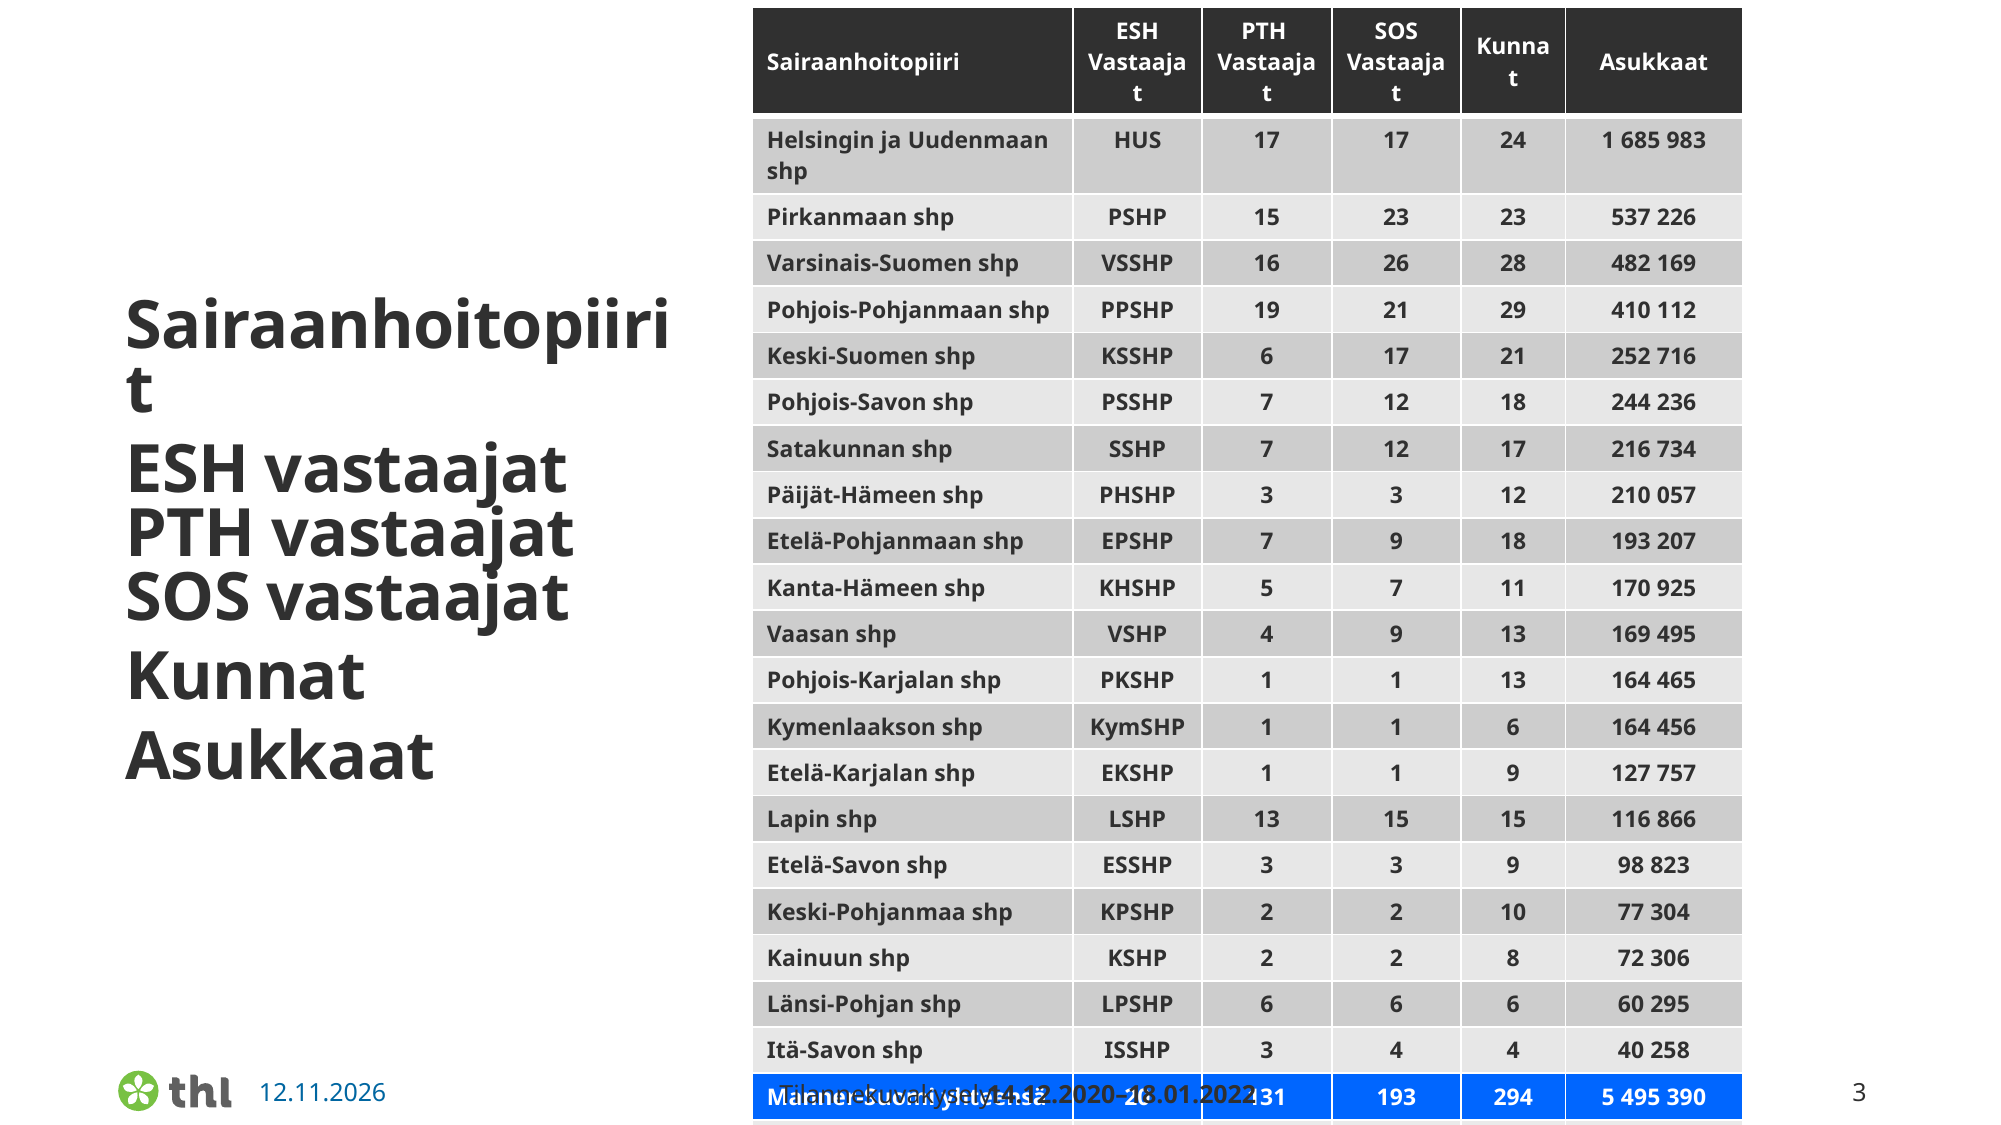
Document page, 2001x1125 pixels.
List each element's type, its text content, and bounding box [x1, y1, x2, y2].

table_cell Kymenlaakson shp [753, 704, 1072, 748]
table_cell 60 295 [1566, 982, 1742, 1026]
table_cell Helsingin ja Uudenmaan shp [753, 119, 1072, 193]
table_cell 4 [1333, 1028, 1460, 1063]
table_cell 6 [1203, 333, 1331, 378]
table_cell 1 [1203, 658, 1331, 702]
table_cell 1 [1203, 750, 1331, 795]
table_cell Vaasan shp [753, 611, 1072, 656]
text_box 26.4.2022 [243, 1070, 320, 1118]
table_cell 116 866 [1566, 796, 1742, 841]
table_cell 7 [1333, 565, 1460, 609]
table_cell 16 [1203, 241, 1331, 285]
table_cell Keski-Pohjanmaa shp [753, 889, 1072, 934]
table_cell PSSHP [1074, 380, 1201, 424]
table_cell 9 [1462, 843, 1565, 887]
title Sairaanhoitopiirit ESH vastaajat PTH vastaajat SOS vastaajat Kunnat Asukkaat [125, 90, 689, 1000]
table_cell 3 [1333, 472, 1460, 517]
table_cell 29 884 [1566, 1121, 1742, 1125]
table_cell VSHP [1074, 611, 1201, 656]
table_cell Päijät-Hämeen shp [753, 472, 1072, 517]
footer Tilannekuvakyselyt [1272, 1063, 1461, 1124]
table_cell 40 258 [1566, 1028, 1742, 1072]
table_cell 216 734 [1566, 426, 1742, 471]
table_cell KPSHP [1074, 889, 1201, 934]
table_cell 6 [1333, 982, 1460, 1026]
table_cell KSHP [1074, 935, 1201, 980]
table_header Asukkaat [1566, 8, 1742, 113]
table_cell 6 [1462, 704, 1565, 748]
table_cell 6 [1203, 982, 1331, 1026]
table_cell PSHP [1074, 195, 1201, 239]
table_cell KymSHP [1074, 704, 1201, 748]
table_cell 7 [1203, 380, 1331, 424]
table_cell Pohjois-Pohjanmaan shp [753, 287, 1072, 332]
table_cell 1 [1333, 658, 1460, 702]
table_cell 8 [1462, 935, 1565, 980]
table_cell Pirkanmaan shp [753, 195, 1072, 239]
table_cell 3 [1333, 843, 1460, 887]
table_cell 98 823 [1566, 843, 1742, 887]
table_cell LSHP [1074, 796, 1201, 841]
table_cell 294 [1462, 1074, 1565, 1119]
table_cell Länsi-Pohjan shp [753, 982, 1072, 1026]
table_cell 19 [1203, 287, 1331, 332]
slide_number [964, 1063, 1272, 1124]
table_cell 127 757 [1566, 750, 1742, 795]
table_cell 164 465 [1566, 658, 1742, 702]
table_header ESH Vastaajat [1074, 8, 1201, 113]
table_cell 244 236 [1566, 380, 1742, 424]
table_cell 410 112 [1566, 287, 1742, 332]
table_cell 21 [1333, 287, 1460, 332]
table_cell SSHP [1074, 426, 1201, 471]
table_cell 7 [1203, 426, 1331, 471]
table_cell 482 169 [1566, 241, 1742, 285]
table_cell PHSHP [1074, 472, 1201, 517]
table_cell Etelä-Karjalan shp [753, 750, 1072, 795]
table_cell Varsinais-Suomen shp [753, 241, 1072, 285]
table_cell 29 [1462, 287, 1565, 332]
table_cell Kanta-Hämeen shp [753, 565, 1072, 609]
table_header SOS Vastaajat [1333, 8, 1460, 113]
table_cell 15 [1203, 195, 1331, 239]
table_cell 3 [1203, 843, 1331, 887]
table_cell PKSHP [1074, 658, 1201, 702]
table_cell 13 [1462, 658, 1565, 702]
table_cell ISSHP [1074, 1028, 1201, 1063]
table_cell 9 [1333, 611, 1460, 656]
table_cell 15 [1462, 796, 1565, 841]
table_cell 7 [1203, 519, 1331, 563]
table_cell VSSHP [1074, 241, 1201, 285]
table_cell Etelä-Pohjanmaan shp [753, 519, 1072, 563]
table_cell Kainuun shp [753, 935, 1072, 980]
table_cell 21 [1462, 333, 1565, 378]
table_cell 537 226 [1566, 195, 1742, 239]
table_cell 72 306 [1566, 935, 1742, 980]
table_cell 3 [1203, 472, 1331, 517]
table_cell 28 [1462, 241, 1565, 285]
table_cell 4 [1203, 611, 1331, 656]
table_cell Etelä-Savon shp [753, 843, 1072, 887]
table_cell 17 [1333, 119, 1460, 193]
table_cell 12 [1462, 472, 1565, 517]
table_cell Pohjois-Karjalan shp [753, 658, 1072, 702]
table_cell 2 [1203, 889, 1331, 934]
table_cell 17 [1333, 333, 1460, 378]
table_cell 10 [1462, 889, 1565, 934]
table_cell 1 [1333, 750, 1460, 795]
table_cell ESSHP [1074, 843, 1201, 887]
table_cell Keski-Suomen shp [753, 333, 1072, 378]
slide_number 3 [1797, 1063, 1882, 1124]
table_cell Itä-Savon shp [753, 1028, 1072, 1063]
table_cell 1 [1333, 704, 1460, 748]
table_cell EPSHP [1074, 519, 1201, 563]
table_cell 18 [1462, 519, 1565, 563]
table_cell 16 [1462, 1121, 1565, 1125]
table_cell 23 [1462, 195, 1565, 239]
table_cell 5 495 390 [1566, 1074, 1742, 1119]
table_cell 2 [1203, 935, 1331, 980]
table_cell 169 495 [1566, 611, 1742, 656]
table_cell 11 [1462, 565, 1565, 609]
table_cell 13 [1203, 796, 1331, 841]
table_cell 4 [1462, 1028, 1565, 1072]
table_cell Satakunnan shp [753, 426, 1072, 471]
table_cell 210 057 [1566, 472, 1742, 517]
table_cell 13 [1462, 611, 1565, 656]
table_cell 17 [1462, 426, 1565, 471]
table_cell 1 [1203, 704, 1331, 748]
table_cell 23 [1333, 195, 1460, 239]
table_header PTH Vastaajat [1203, 8, 1331, 113]
table_cell 18 [1462, 380, 1565, 424]
table_header Kunnat [1462, 8, 1565, 113]
table_cell HUS [1074, 119, 1201, 193]
table_cell 2 [1333, 935, 1460, 980]
table_cell Lapin shp [753, 796, 1072, 841]
table_header Sairaanhoitopiiri [753, 8, 1072, 113]
table_cell PPSHP [1074, 287, 1201, 332]
table_cell 26 [1333, 241, 1460, 285]
table_cell 17 [1203, 119, 1331, 193]
table_cell KHSHP [1074, 565, 1201, 609]
table_cell 24 [1462, 119, 1565, 193]
table_cell 15 [1333, 796, 1460, 841]
table_cell 1 685 983 [1566, 119, 1742, 193]
table_cell 6 [1462, 982, 1565, 1026]
table_cell EKSHP [1074, 750, 1201, 795]
table_cell 9 [1333, 519, 1460, 563]
table_cell 12 [1333, 426, 1460, 471]
table_cell 5 [1203, 565, 1331, 609]
table_cell 193 207 [1566, 519, 1742, 563]
table_cell 9 [1462, 750, 1565, 795]
table_cell LPSHP [1074, 982, 1201, 1026]
table_cell 170 925 [1566, 565, 1742, 609]
table_cell 77 304 [1566, 889, 1742, 934]
table_cell Pohjois-Savon shp [753, 380, 1072, 424]
table_cell 3 [1203, 1028, 1331, 1063]
table_cell 252 716 [1566, 333, 1742, 378]
table_cell KSSHP [1074, 333, 1201, 378]
footer Tilannekuvakyselyt [320, 1063, 964, 1124]
table_cell 2 [1333, 889, 1460, 934]
table_cell 12 [1333, 380, 1460, 424]
table_cell 164 456 [1566, 704, 1742, 748]
